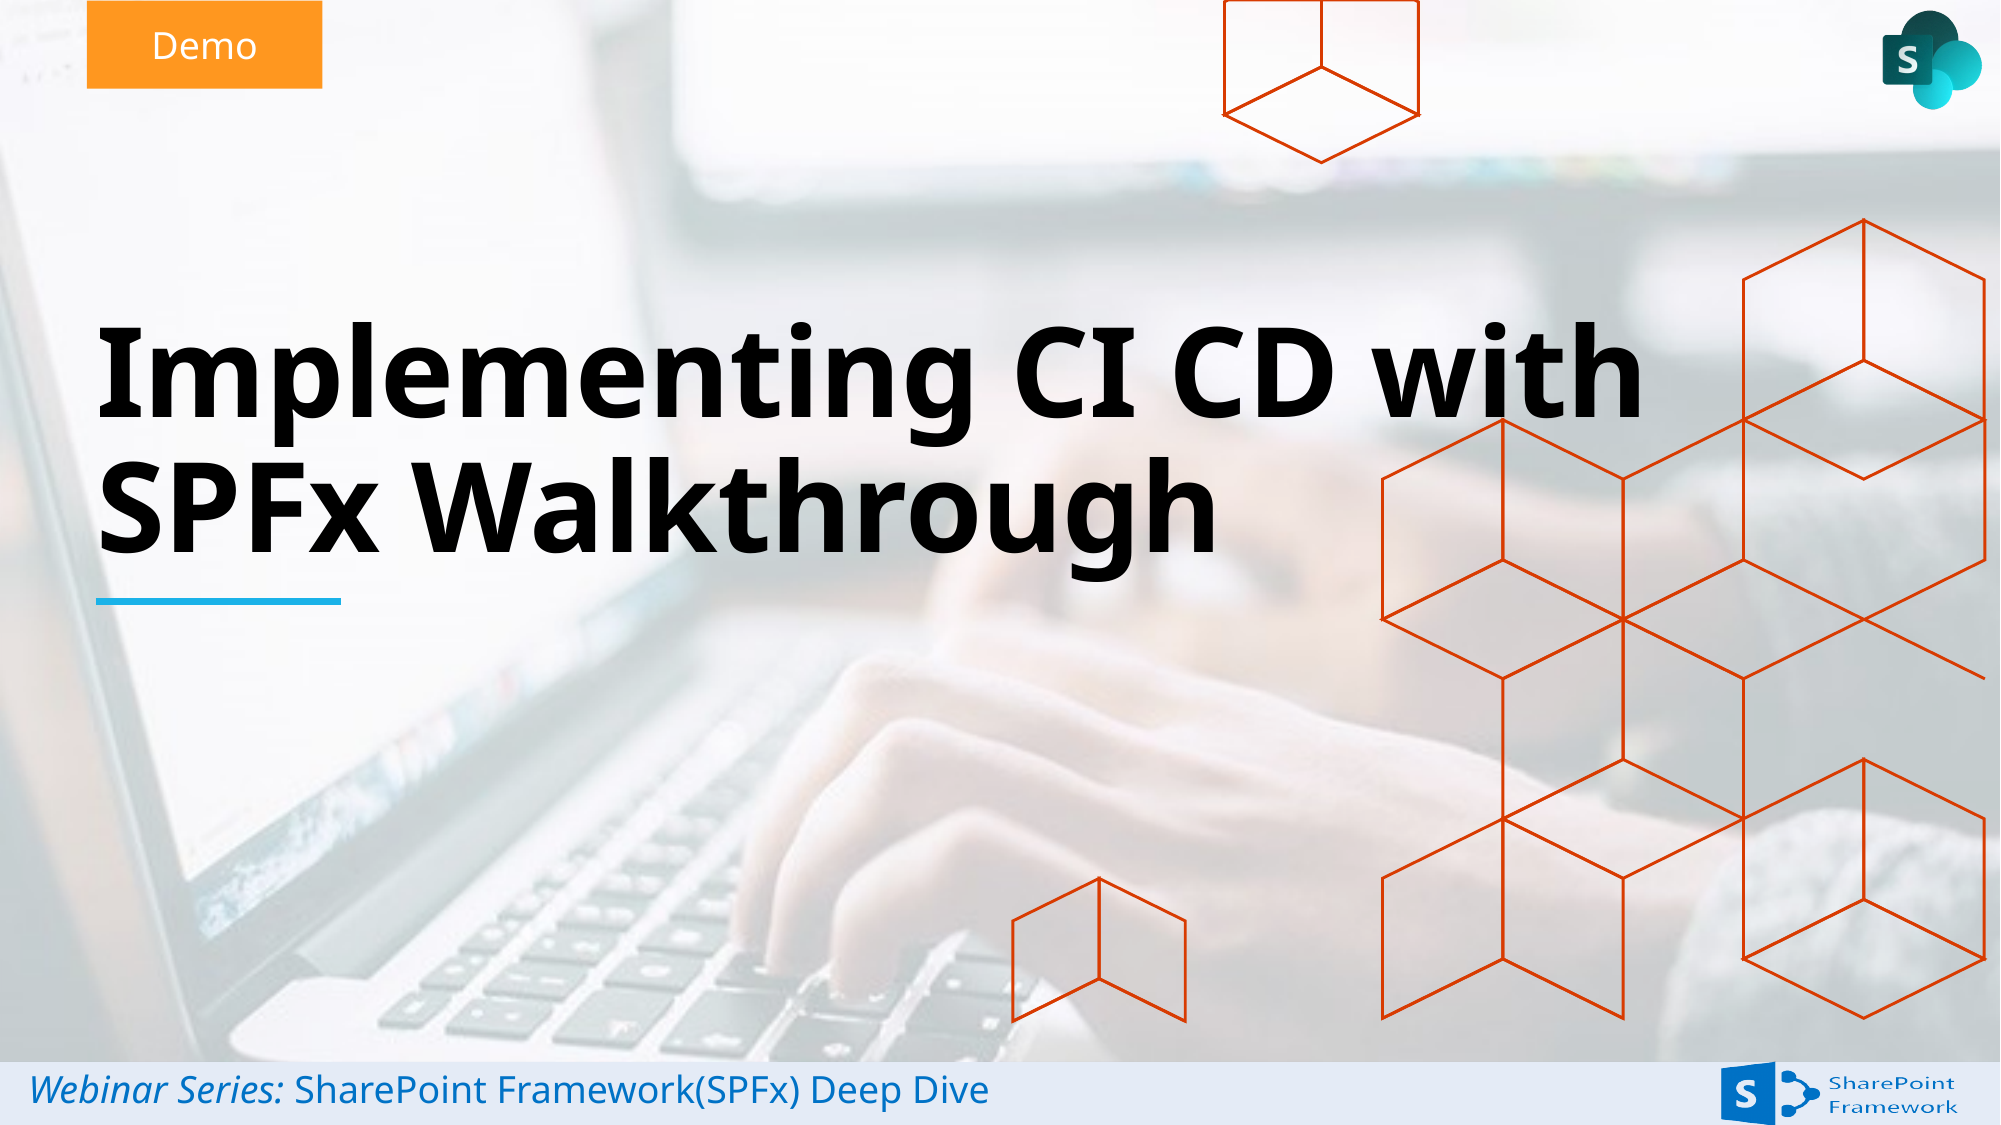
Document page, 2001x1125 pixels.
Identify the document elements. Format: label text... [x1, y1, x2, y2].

title Implementing CI CD with SPFx Walkthrough [96, 307, 1890, 580]
picture [1881, 9, 1984, 111]
picture [0, 1057, 2000, 1125]
